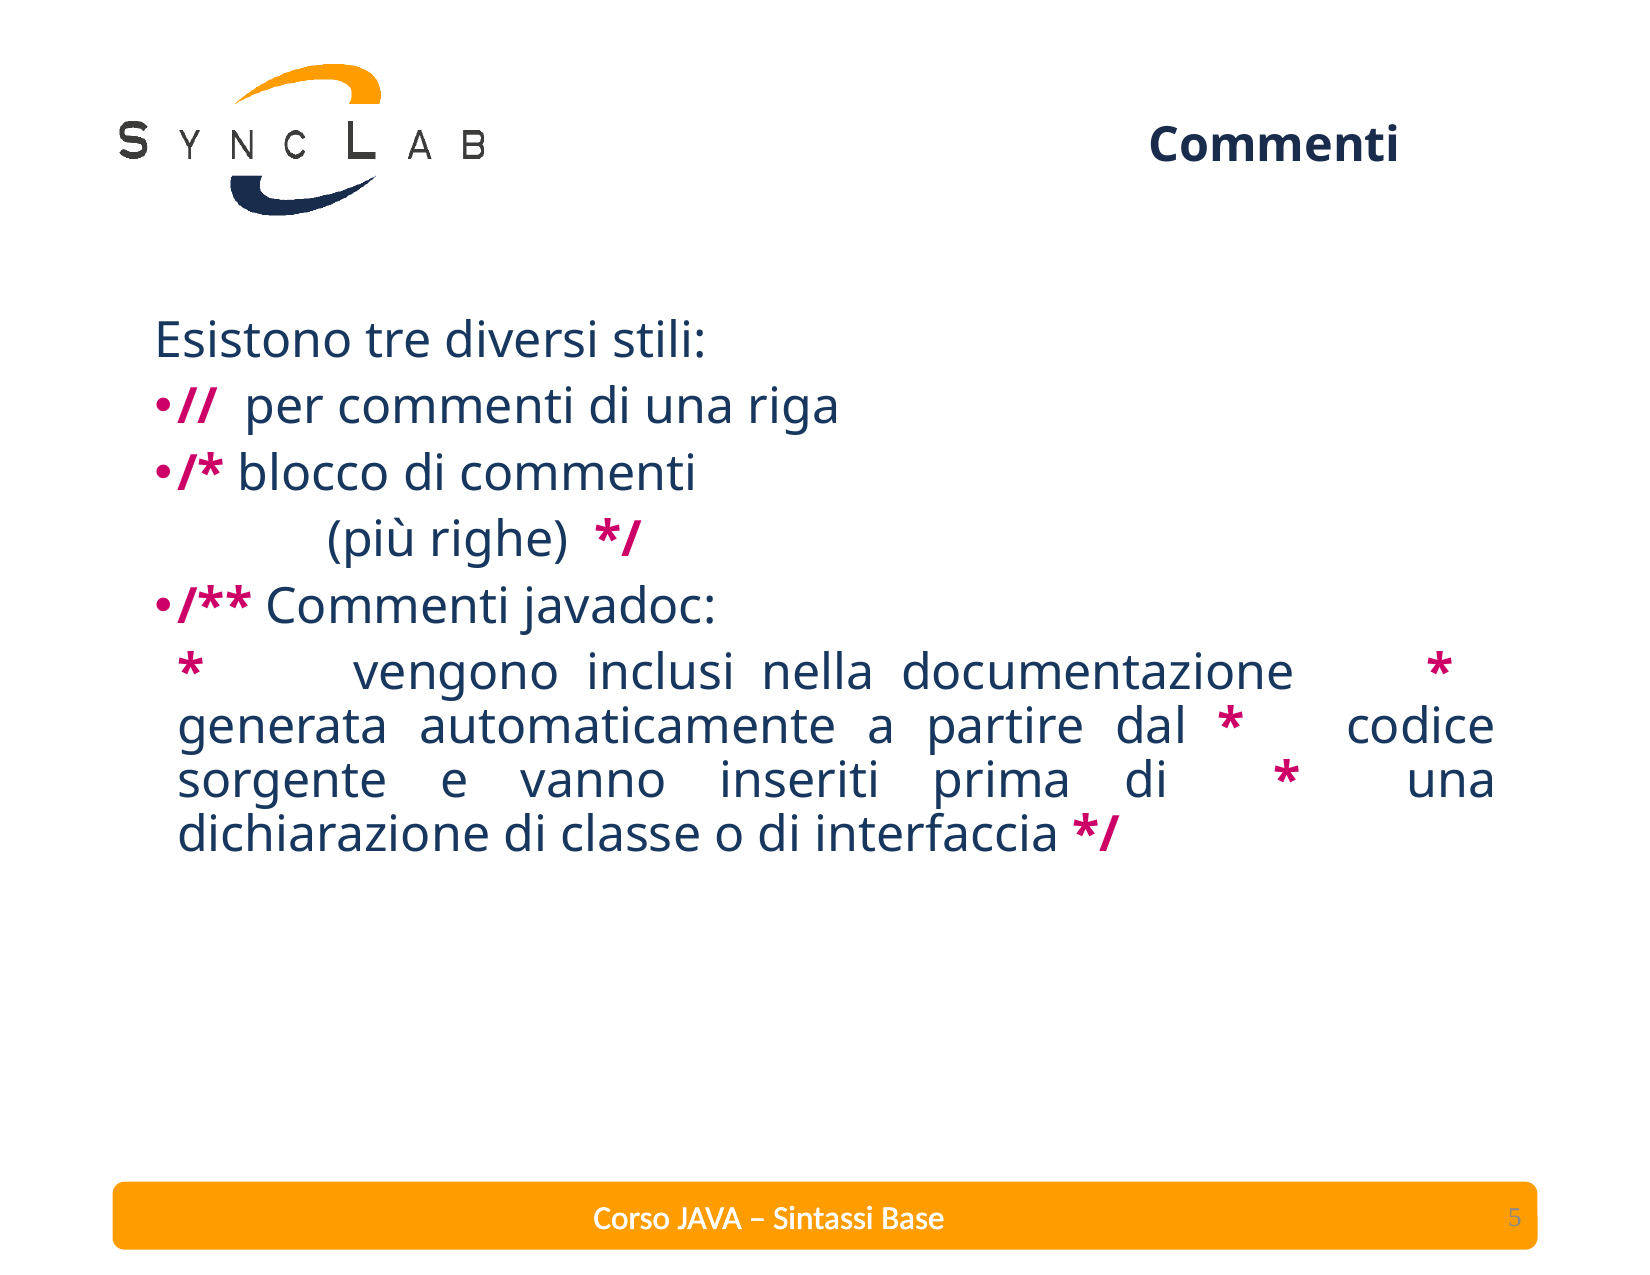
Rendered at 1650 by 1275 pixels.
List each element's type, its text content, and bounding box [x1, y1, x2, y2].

list Esistono tre diversi stili: // per commenti di una riga /* blocco di commenti (più righe) */ /** Commenti javadoc: * vengono inclusi nella documentazione * generata automaticamente a partire dal * codice sorgente e vanno inseriti prima di * una dichiarazione di classe o di interfaccia */ [139, 306, 1512, 1199]
slide_number 5 [1165, 1181, 1537, 1250]
title Commenti [954, 27, 1595, 265]
picture [113, 59, 490, 219]
text_box Corso JAVA – Sintassi Base [358, 1187, 1180, 1245]
